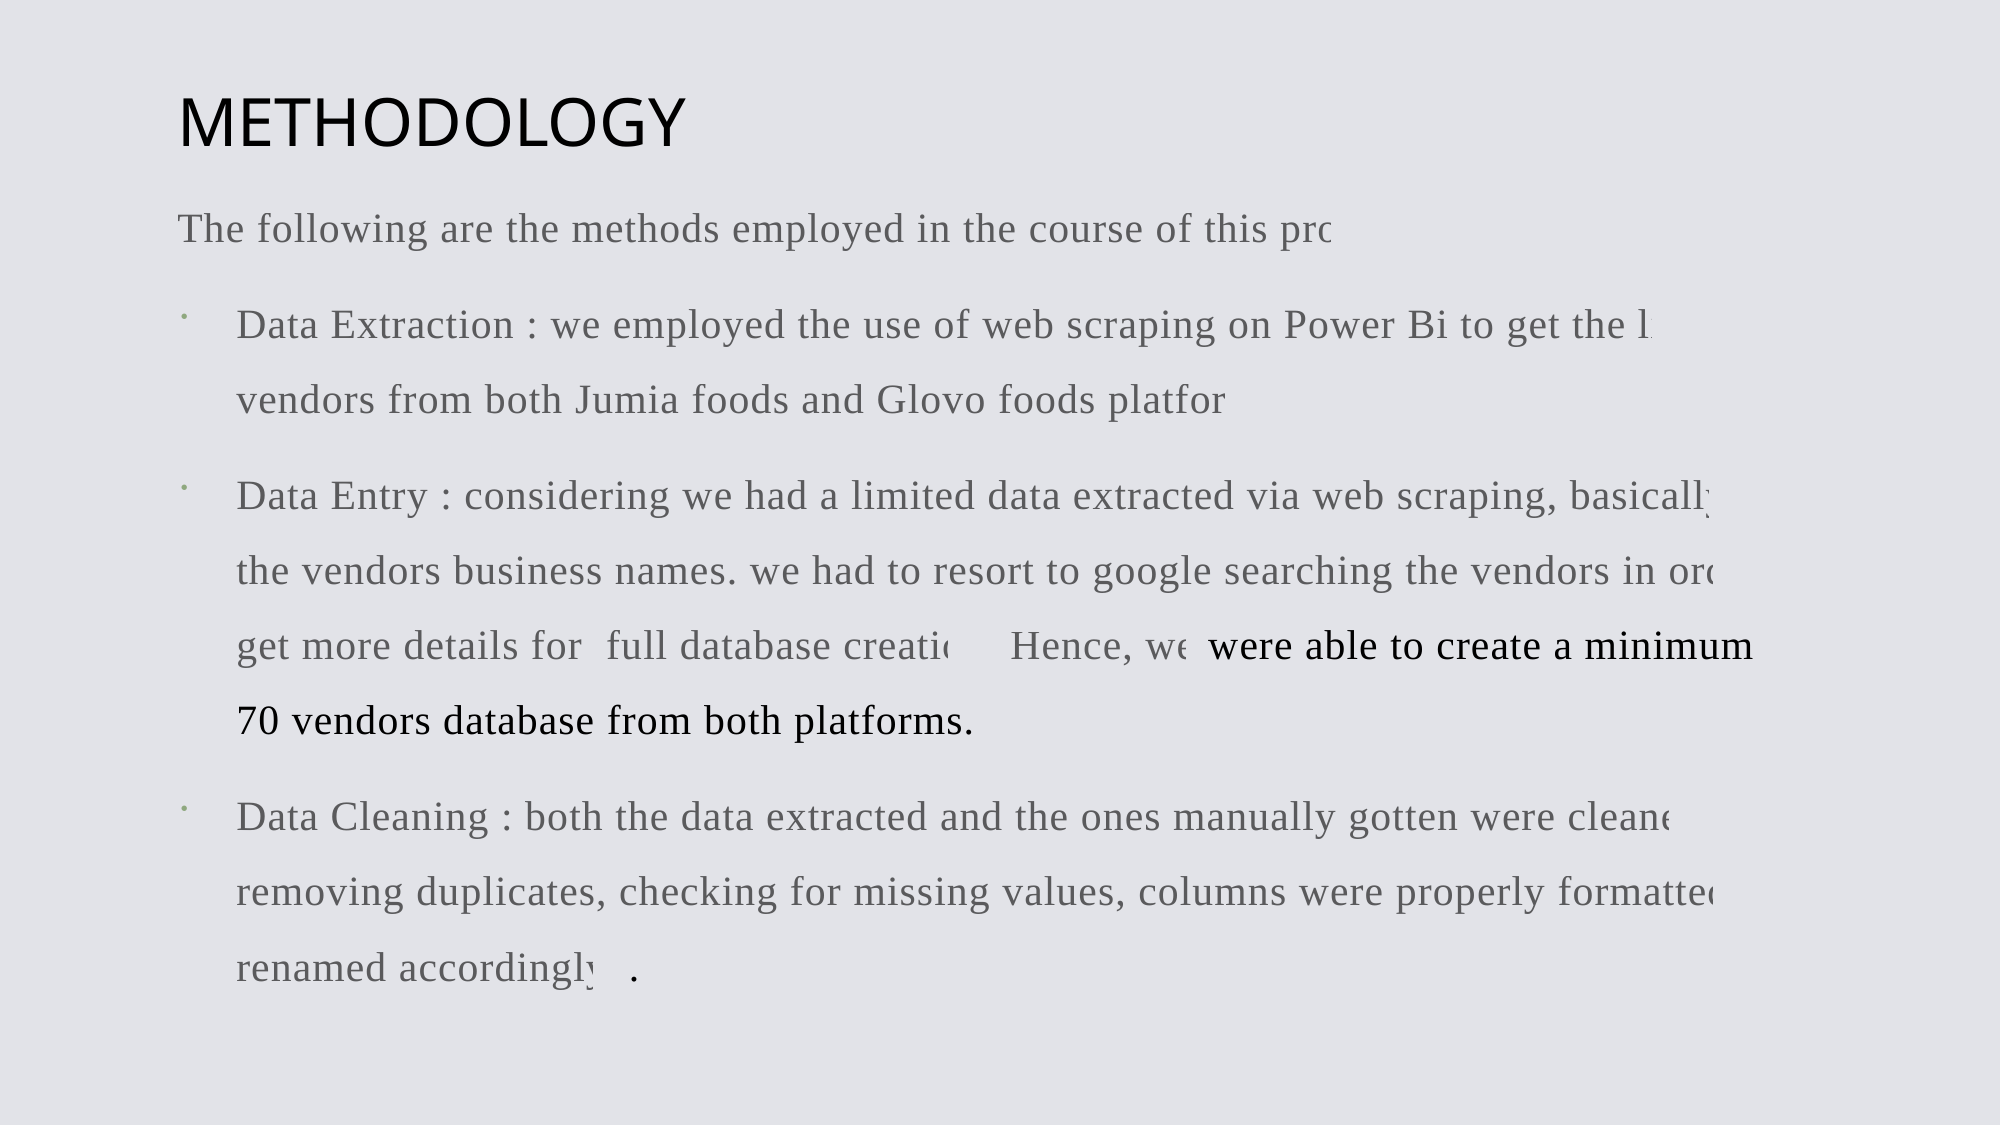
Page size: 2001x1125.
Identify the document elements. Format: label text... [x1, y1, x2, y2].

list The following are the methods employed in the course of this project Data Extraction : we employed the use of web scraping on Power Bi to get the list of vendors from both Jumia foods and Glovo foods platforms. Data Entry : considering we had a limited data extracted via web scraping, basically just the vendors business names. we had to resort to google searching the vendors in order to get more details for full database creation. Hence, we were able to create a minimum 70 vendors database from both platforms. Data Cleaning : both the data extracted and the ones manually gotten were cleaned by removing duplicates, checking for missing values, columns were properly formatted and renamed accordingly. . [162, 168, 1838, 1088]
title METHODOLOGY [162, 24, 1838, 168]
